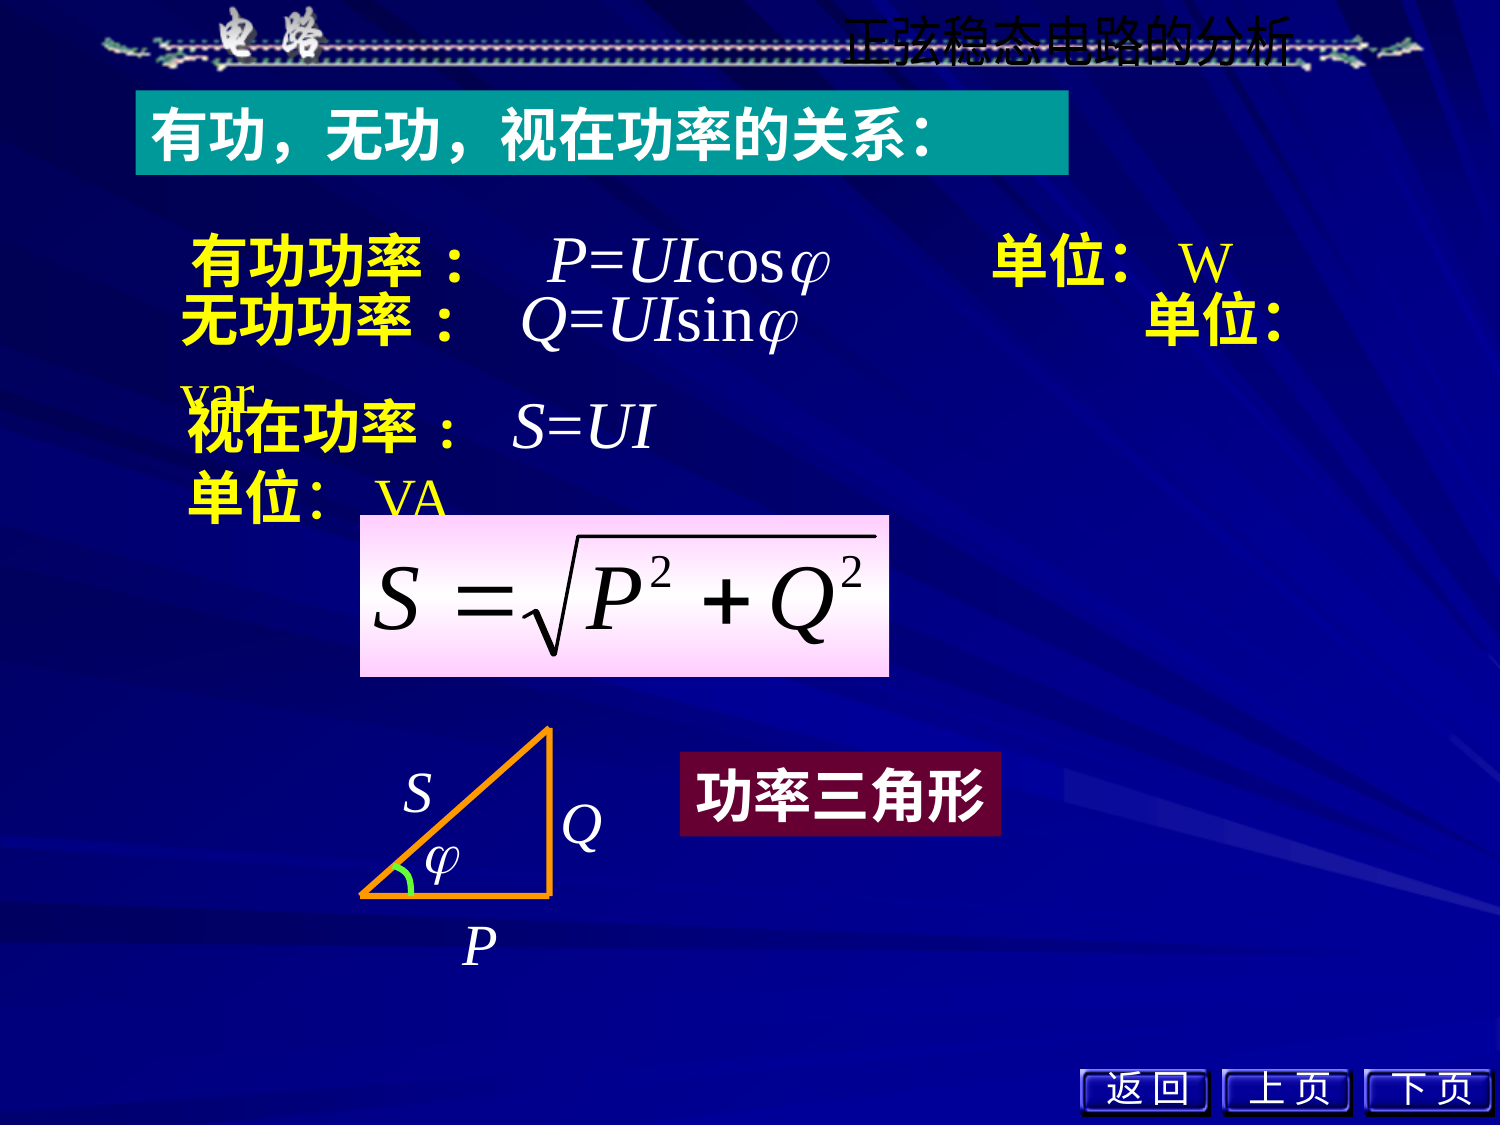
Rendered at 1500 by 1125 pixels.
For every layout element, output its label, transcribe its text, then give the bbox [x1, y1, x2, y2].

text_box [1364, 1057, 1495, 1118]
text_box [360, 727, 618, 985]
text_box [1222, 1057, 1353, 1118]
text_box 无功功率: Q=UIsinj 单位：var [147, 267, 1329, 373]
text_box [360, 515, 889, 677]
picture [0, 0, 1500, 1125]
text_box 功率三角形 [680, 751, 1002, 837]
text_box 有功，无功，视在功率的关系： [135, 90, 1069, 175]
text_box 视在功率: S=UI 单位：VA [147, 373, 1388, 539]
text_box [1080, 1057, 1211, 1118]
text_box 有功功率: P=UIcos 单位：W [158, 208, 1306, 267]
